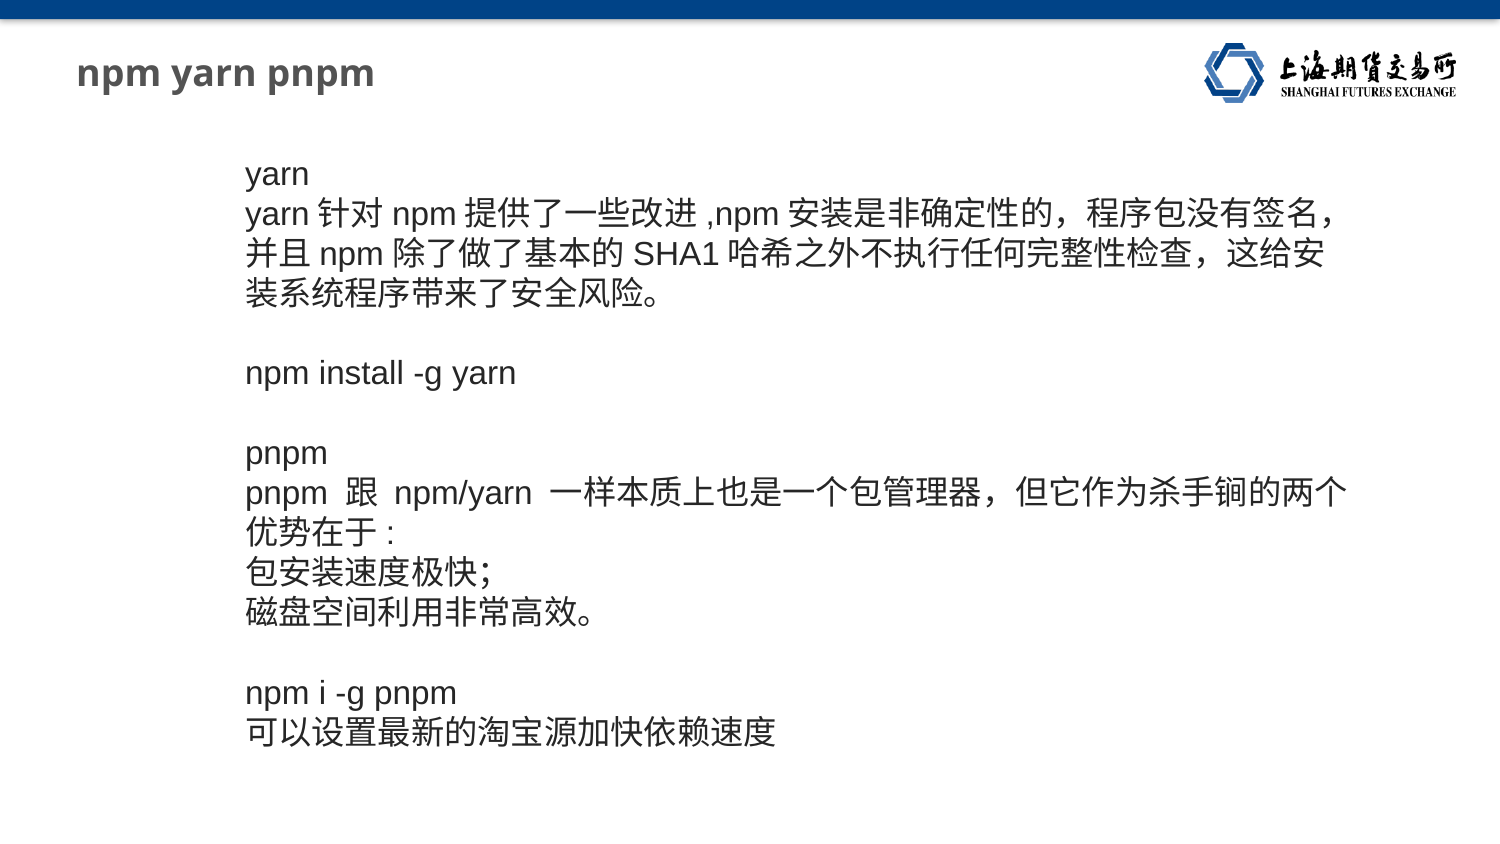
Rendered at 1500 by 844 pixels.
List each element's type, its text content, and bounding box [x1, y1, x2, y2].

text_box yarn yarn针对npm提供了一些改进,npm安装是非确定性的，程序包没有签名，并且npm除了做了基本的SHA1哈希之外不执行任何完整性检查，这给安装系统程序带来了安全风险。 npm install -g yarn pnpm pnpm 跟 npm/yarn 一样本质上也是一个包管理器，但它作为杀手锏的两个优势在于: 包安装速度极快； 磁盘空间利用非常高效。 npm i -g pnpm 可以设置最新的淘宝源加快依赖速度 [237, 144, 1362, 759]
text_box [0, 0, 1500, 20]
picture [1203, 42, 1456, 103]
text_box npm yarn pnpm [68, 41, 678, 102]
